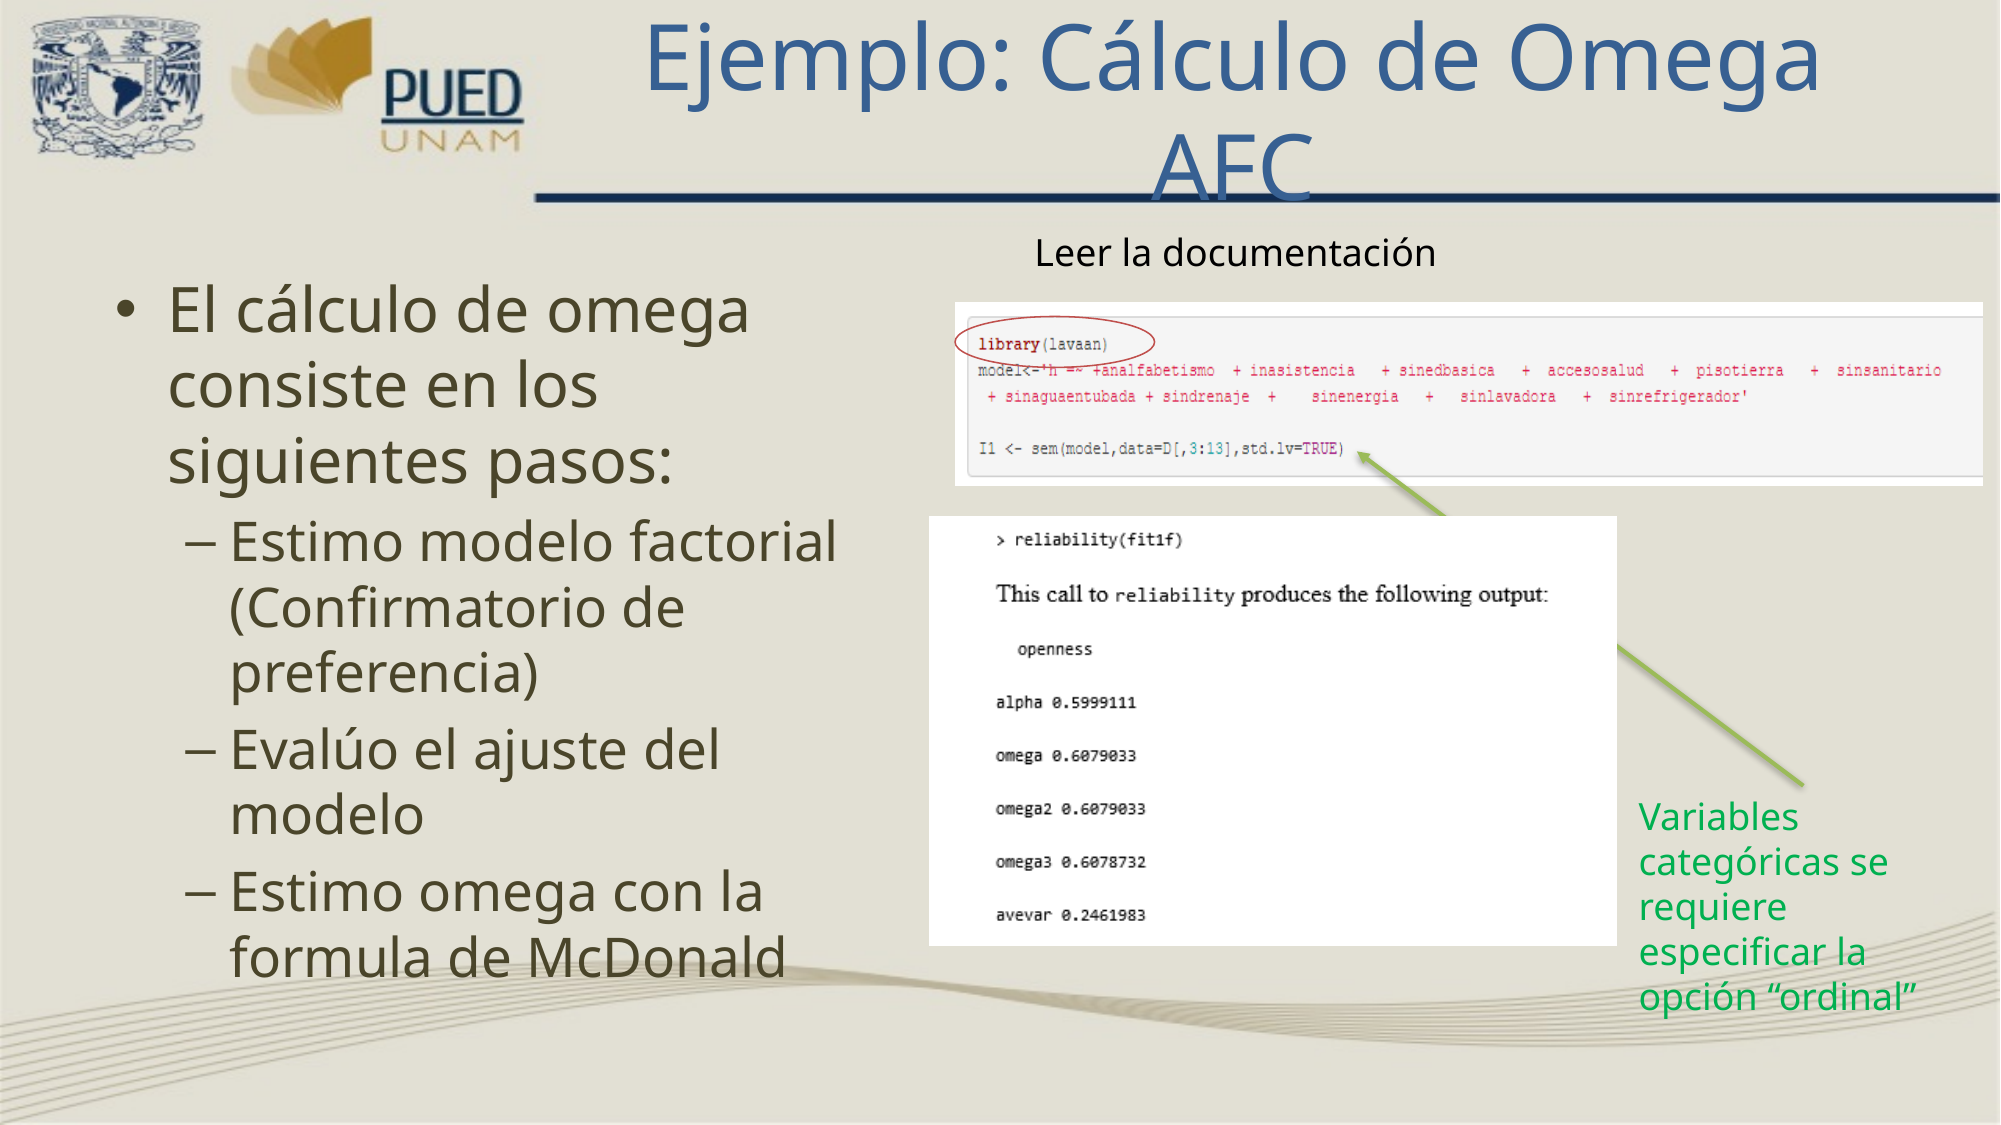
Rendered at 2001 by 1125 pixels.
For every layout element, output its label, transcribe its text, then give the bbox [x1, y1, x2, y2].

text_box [1356, 451, 1804, 786]
text_box Leer la documentación [1019, 221, 1482, 282]
text_box Variables categóricas se requiere especificar la opción “ordinal” [1623, 785, 1983, 1026]
title Ejemplo: Cálculo de Omega AFC [566, 45, 1900, 174]
picture [0, 0, 2000, 1125]
list El cálculo de omega consiste en los siguientes pasos: Estimo modelo factorial (Confirmatorio de preferencia) Evalúo el ajuste del modelo Estimo omega con la formula de McDonald [99, 262, 872, 1005]
